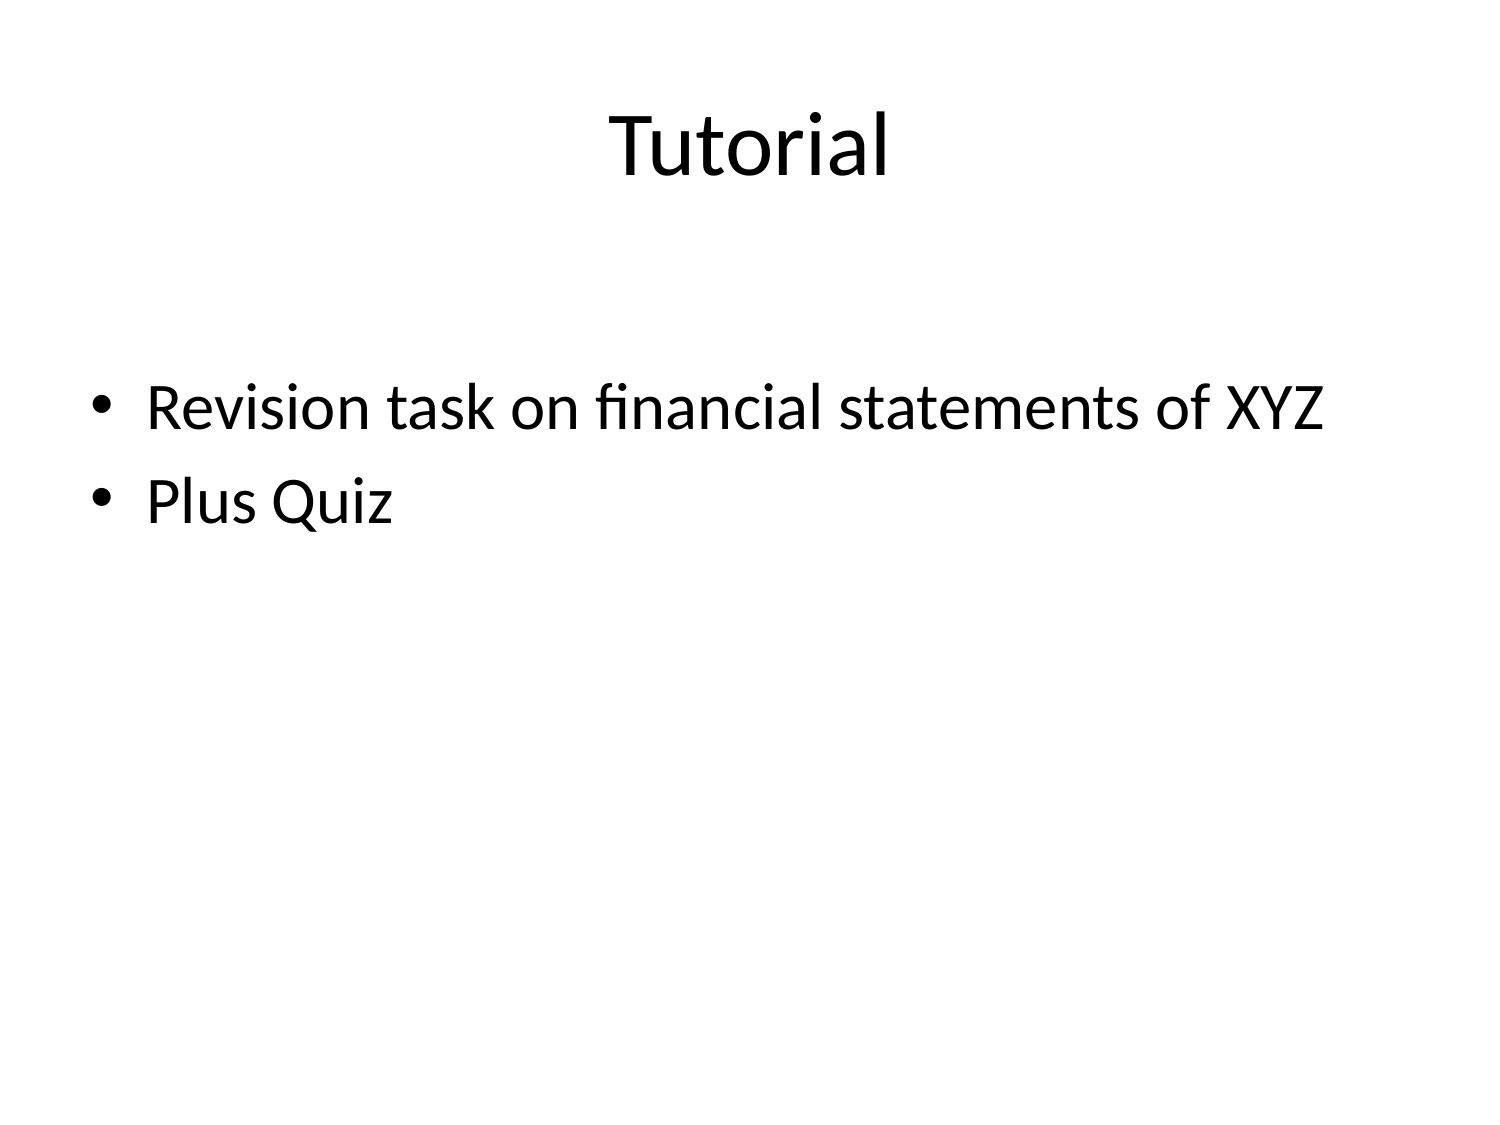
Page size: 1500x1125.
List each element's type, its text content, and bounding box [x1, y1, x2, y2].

title Tutorial [75, 45, 1425, 233]
list Revision task on financial statements of XYZ Plus Quiz [75, 262, 1425, 1005]
